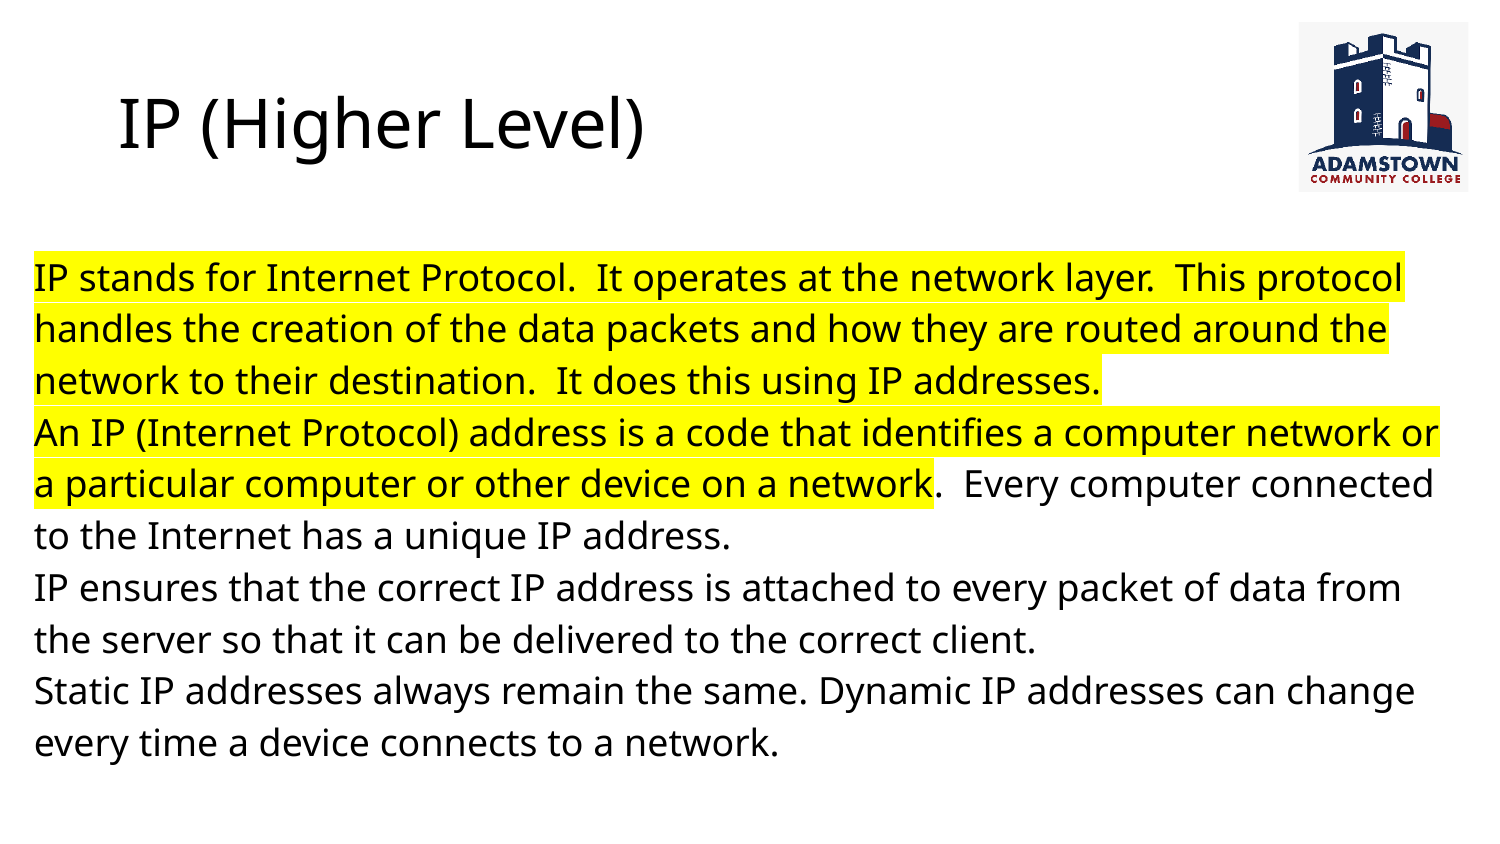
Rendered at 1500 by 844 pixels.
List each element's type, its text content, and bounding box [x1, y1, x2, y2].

text_box IP stands for Internet Protocol. It operates at the network layer. This protocol handles the creation of the data packets and how they are routed around the network to their destination. It does this using IP addresses. An IP (Internet Protocol) address is a code that identifies a computer network or a particular computer or other device on a network. Every computer connected to the Internet has a unique IP address. IP ensures that the correct IP address is attached to every packet of data from the server so that it can be delivered to the correct client. Static IP addresses always remain the same. Dynamic IP addresses can change every time a device connects to a network. [18, 231, 1485, 796]
picture [1298, 22, 1469, 192]
title IP (Higher Level) [103, 44, 1397, 208]
